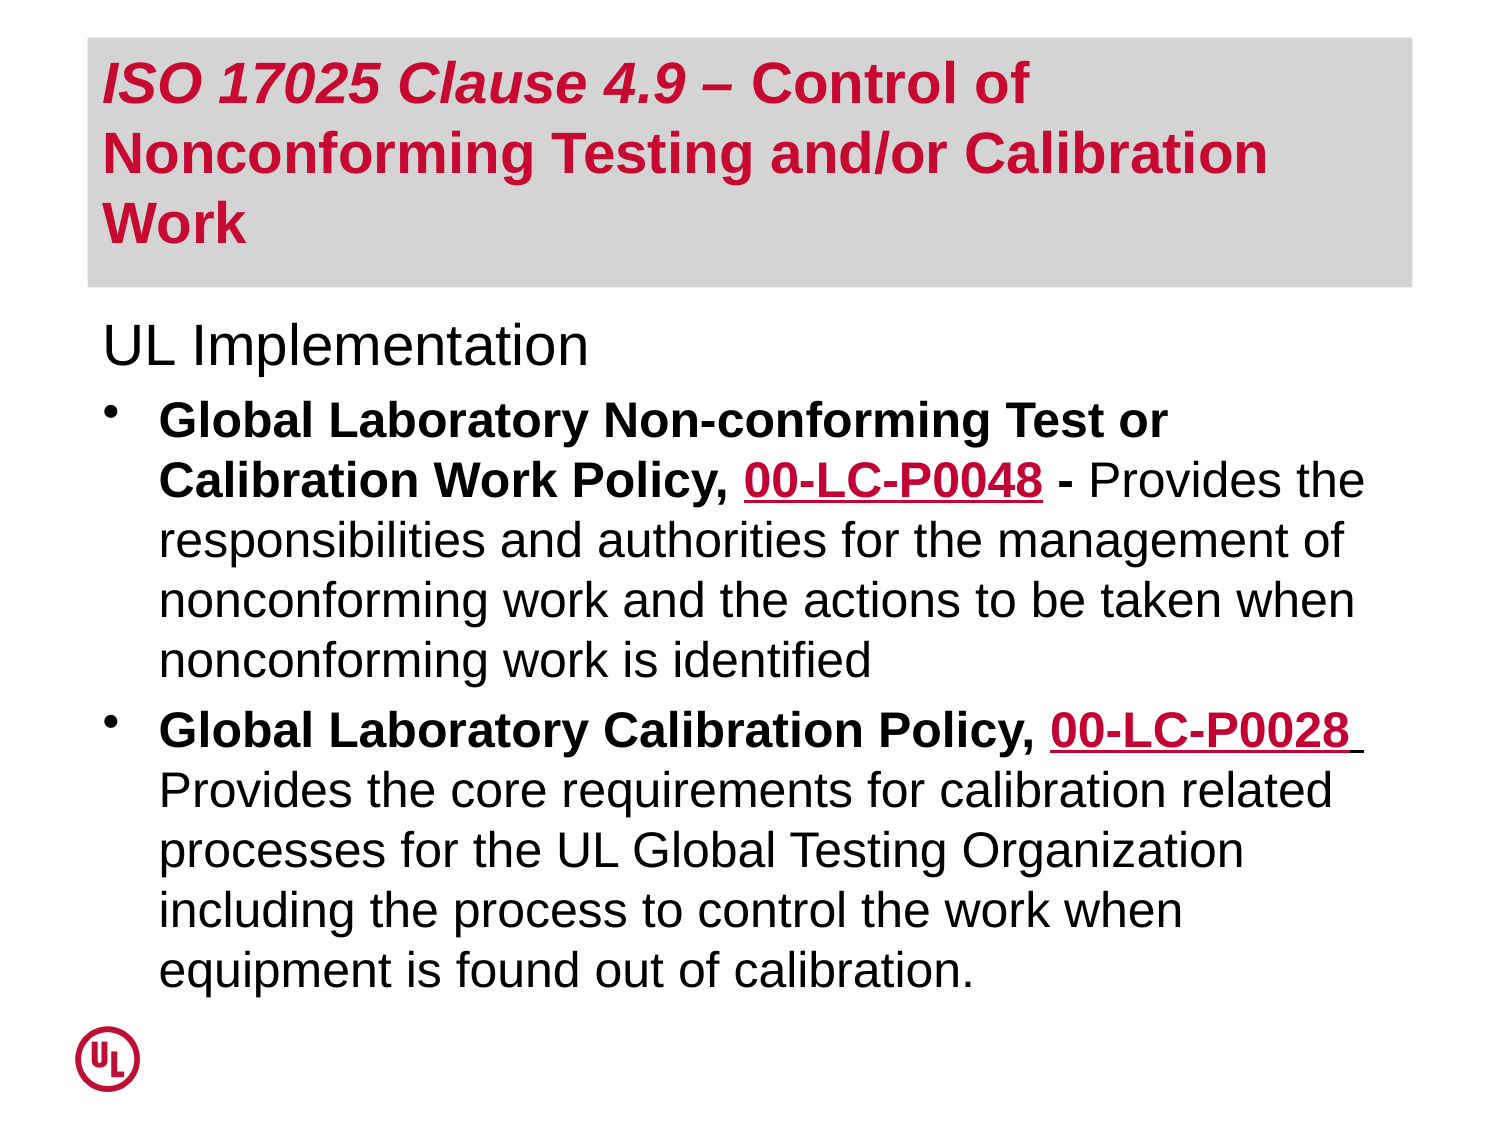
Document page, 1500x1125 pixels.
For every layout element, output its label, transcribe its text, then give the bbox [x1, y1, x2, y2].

picture [75, 1026, 140, 1092]
list UL Implementation Global Laboratory Non-conforming Test or Calibration Work Policy, 00-LC-P0048 - Provides the responsibilities and authorities for the management of nonconforming work and the actions to be taken when nonconforming work is identified Global Laboratory Calibration Policy, 00-LC-P0028 Provides the core requirements for calibration related processes for the UL Global Testing Organization including the process to control the work when equipment is found out of calibration. [87, 299, 1388, 1075]
title ISO 17025 Clause 4.9 – Control of Nonconforming Testing and/or Calibration Work [87, 37, 1413, 288]
